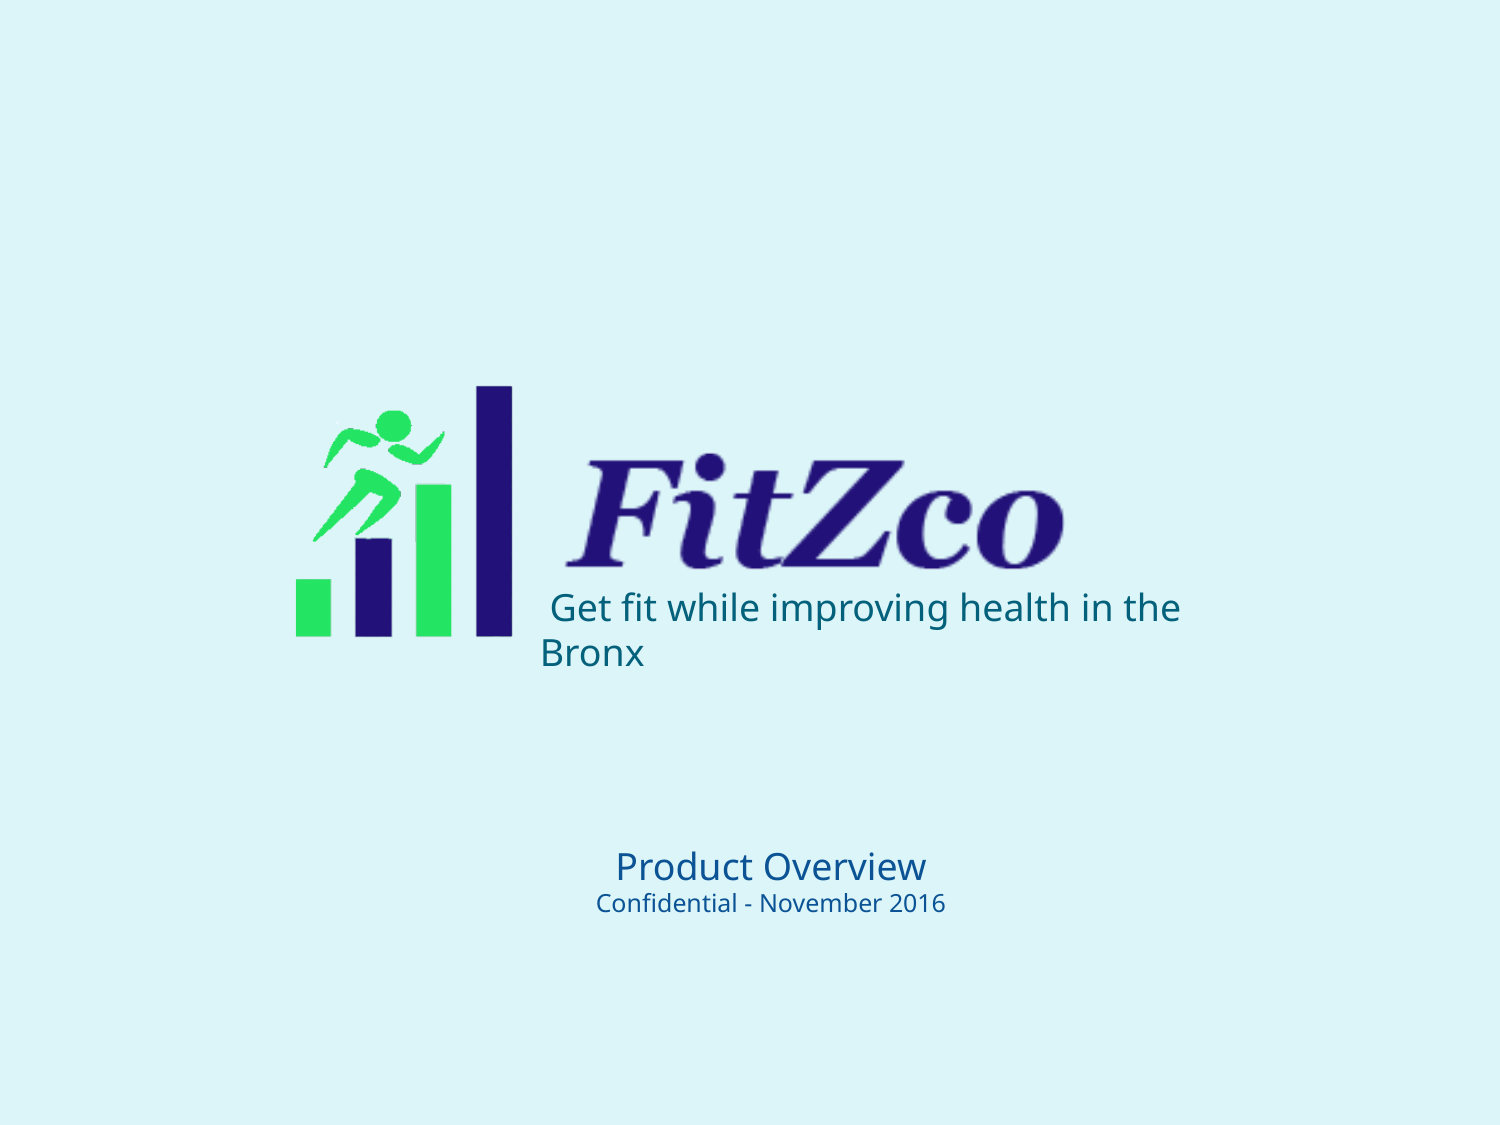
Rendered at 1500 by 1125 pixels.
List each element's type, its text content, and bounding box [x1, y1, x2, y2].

picture [254, 351, 1134, 726]
text_box Get fit while improving health in the Bronx [550, 576, 1225, 682]
text_box Product Overview Confidential - November 2016 [414, 835, 1128, 926]
